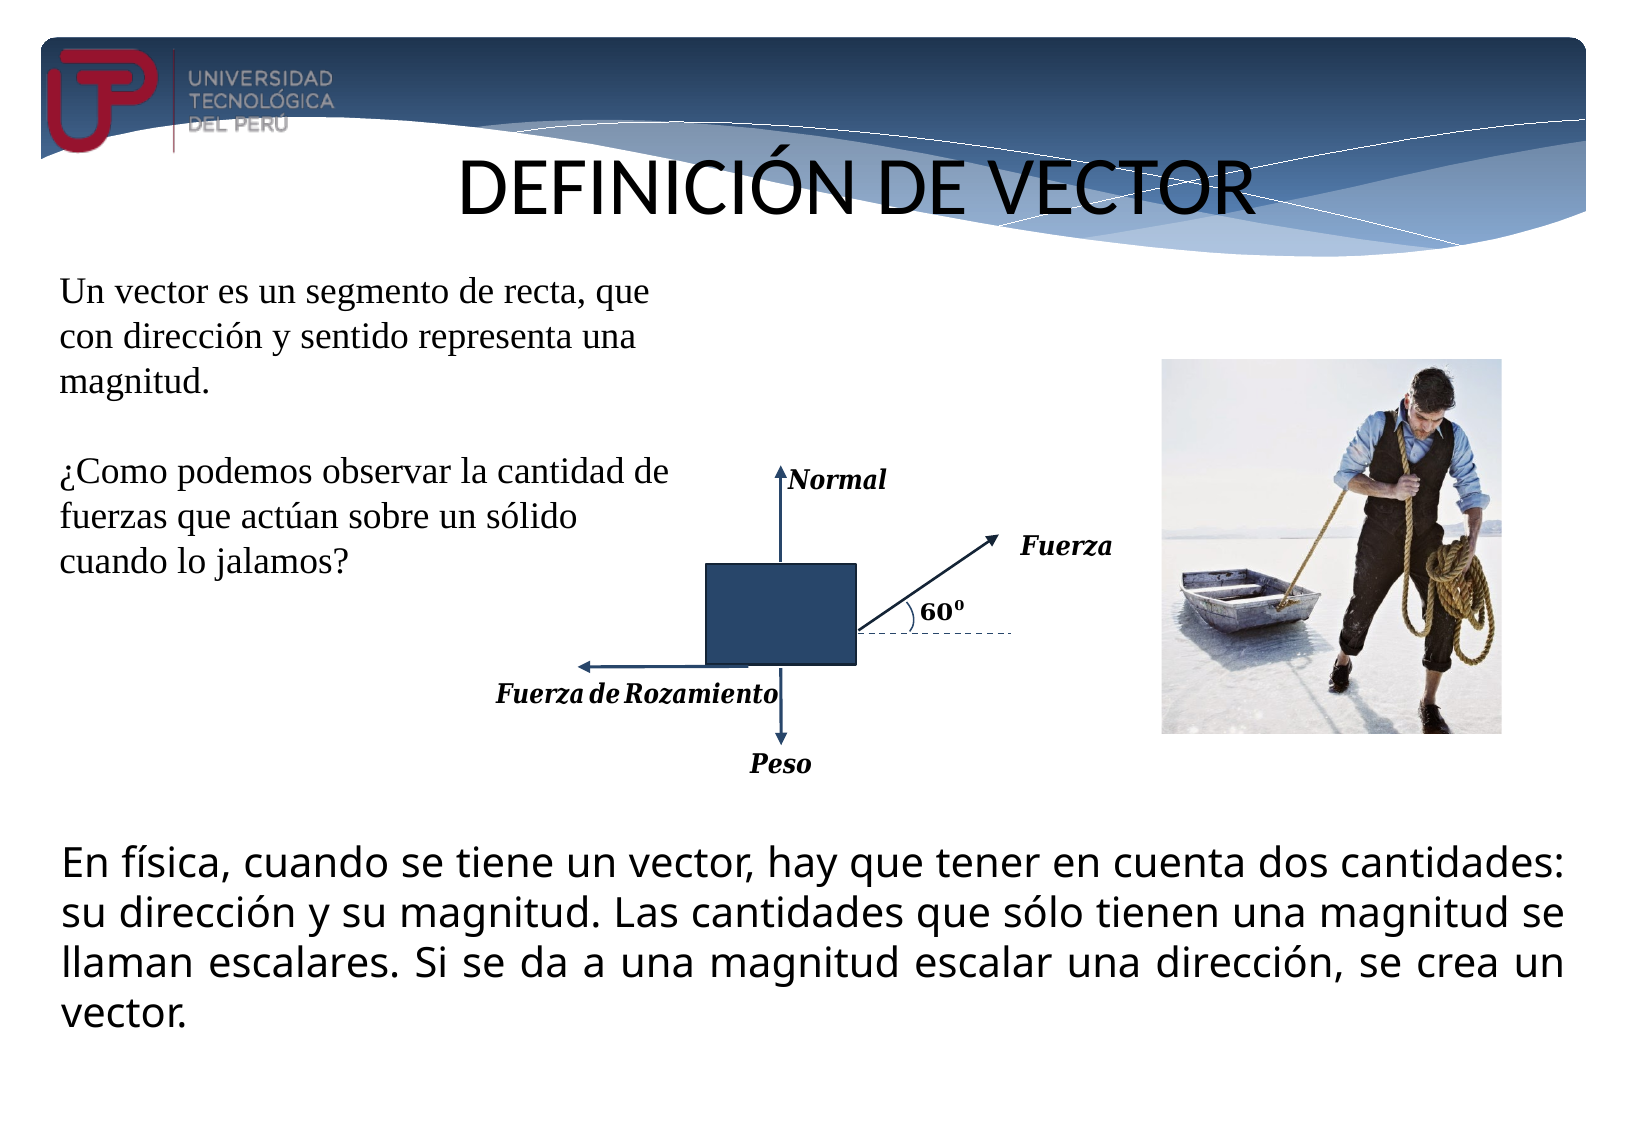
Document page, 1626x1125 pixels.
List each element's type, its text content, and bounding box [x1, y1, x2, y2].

text_box [705, 534, 999, 666]
picture [44, 42, 342, 157]
text_box Un vector es un segmento de recta, que con dirección y sentido representa una magnitud. ¿Como podemos observar la cantidad de fuerzas que actúan sobre un sólido cuando lo jalamos? [44, 258, 694, 589]
picture [1161, 358, 1502, 735]
text_box [888, 601, 915, 631]
title DEFINICIÓN DE VECTOR [314, 118, 1402, 243]
text_box En física, cuando se tiene un vector, hay que tener en cuenta dos cantidades: su dirección y su magnitud. Las cantidades que sólo tienen una magnitud se llaman escalares. Si se da a una magnitud escalar una dirección, se crea un vector. [46, 828, 1581, 1044]
